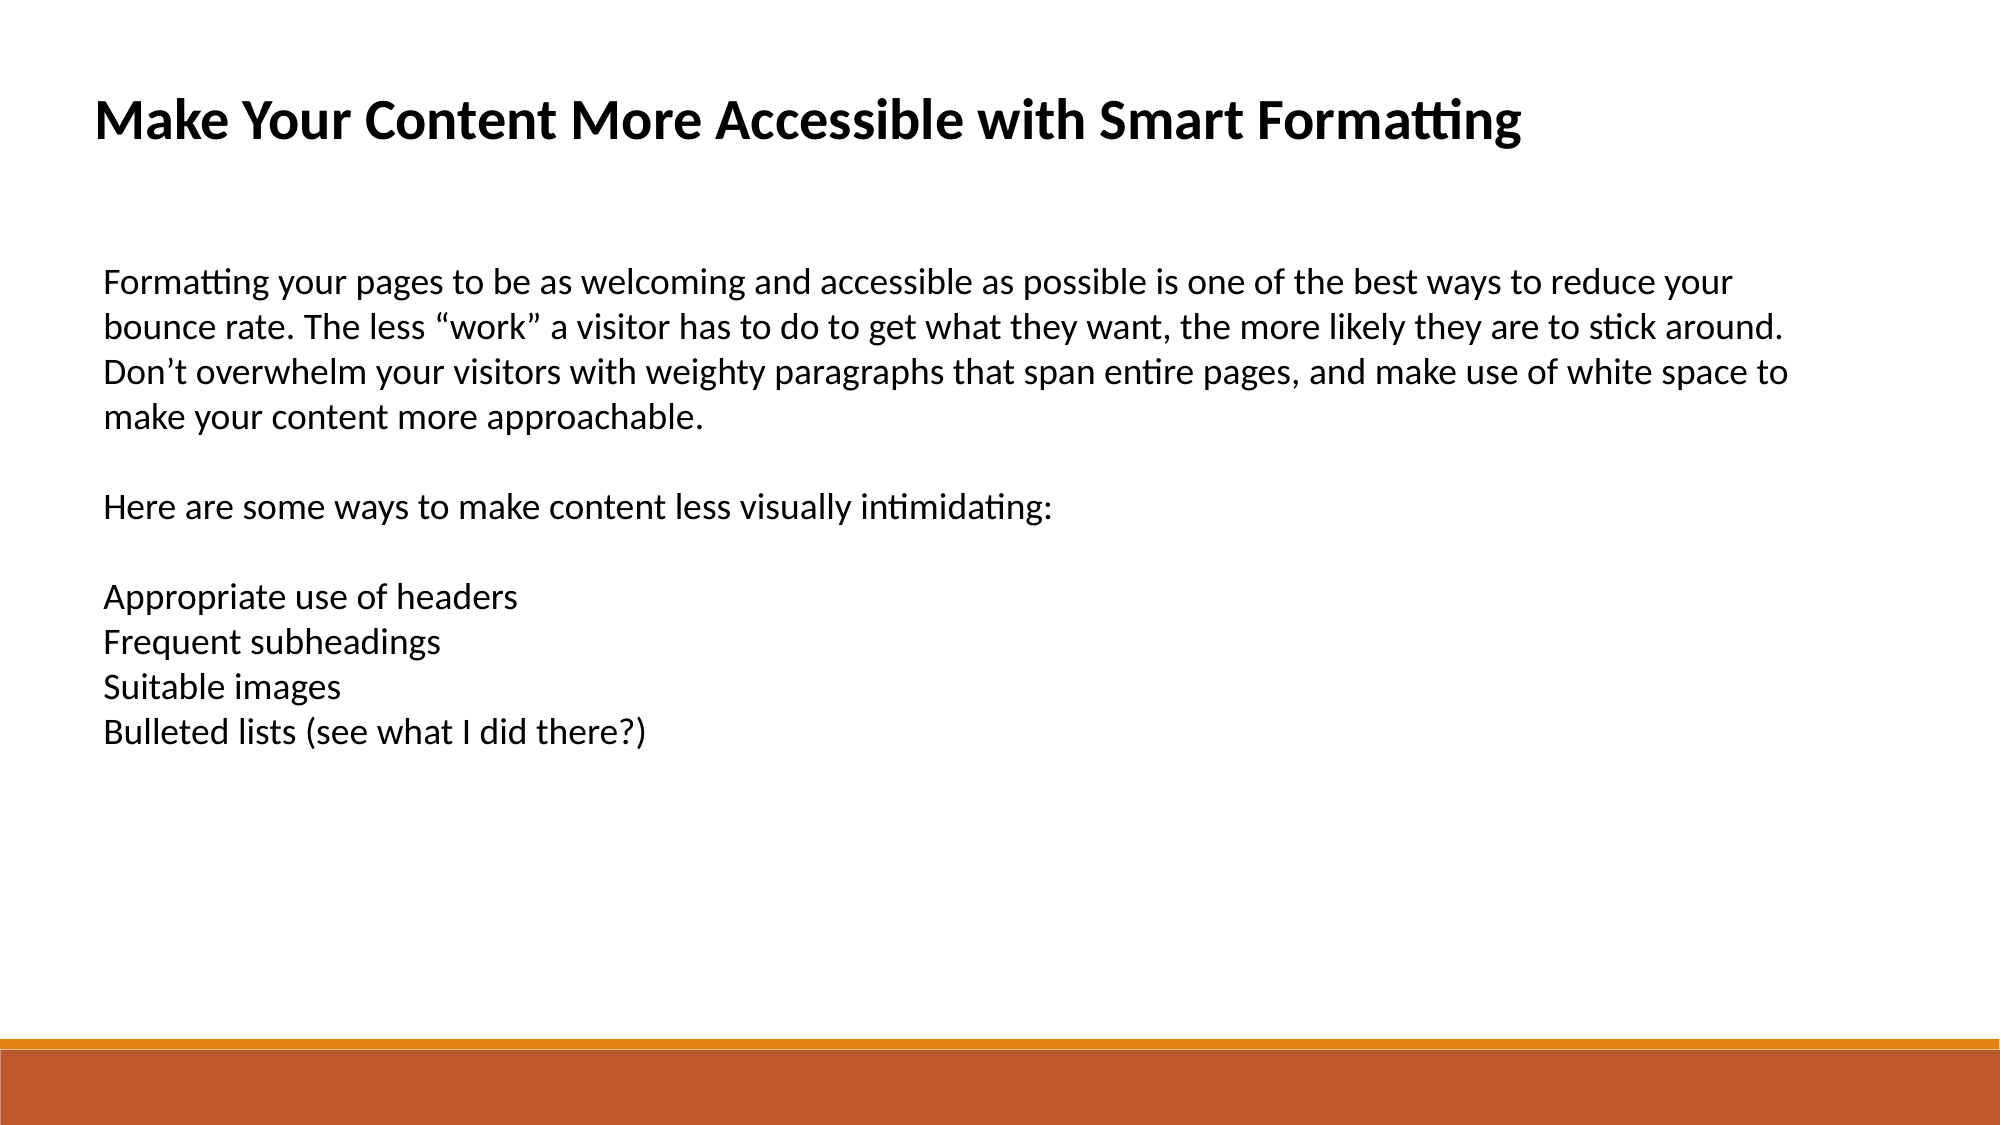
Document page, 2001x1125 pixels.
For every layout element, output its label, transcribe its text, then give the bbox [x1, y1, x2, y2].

text_box Make Your Content More Accessible with Smart Formatting [66, 73, 1555, 159]
text_box Formatting your pages to be as welcoming and accessible as possible is one of the best ways to reduce your bounce rate. The less “work” a visitor has to do to get what they want, the more likely they are to stick around. Don’t overwhelm your visitors with weighty paragraphs that span entire pages, and make use of white space to make your content more approachable. Here are some ways to make content less visually intimidating: Appropriate use of headers Frequent subheadings Suitable images Bulleted lists (see what I did there?) [88, 159, 1823, 850]
